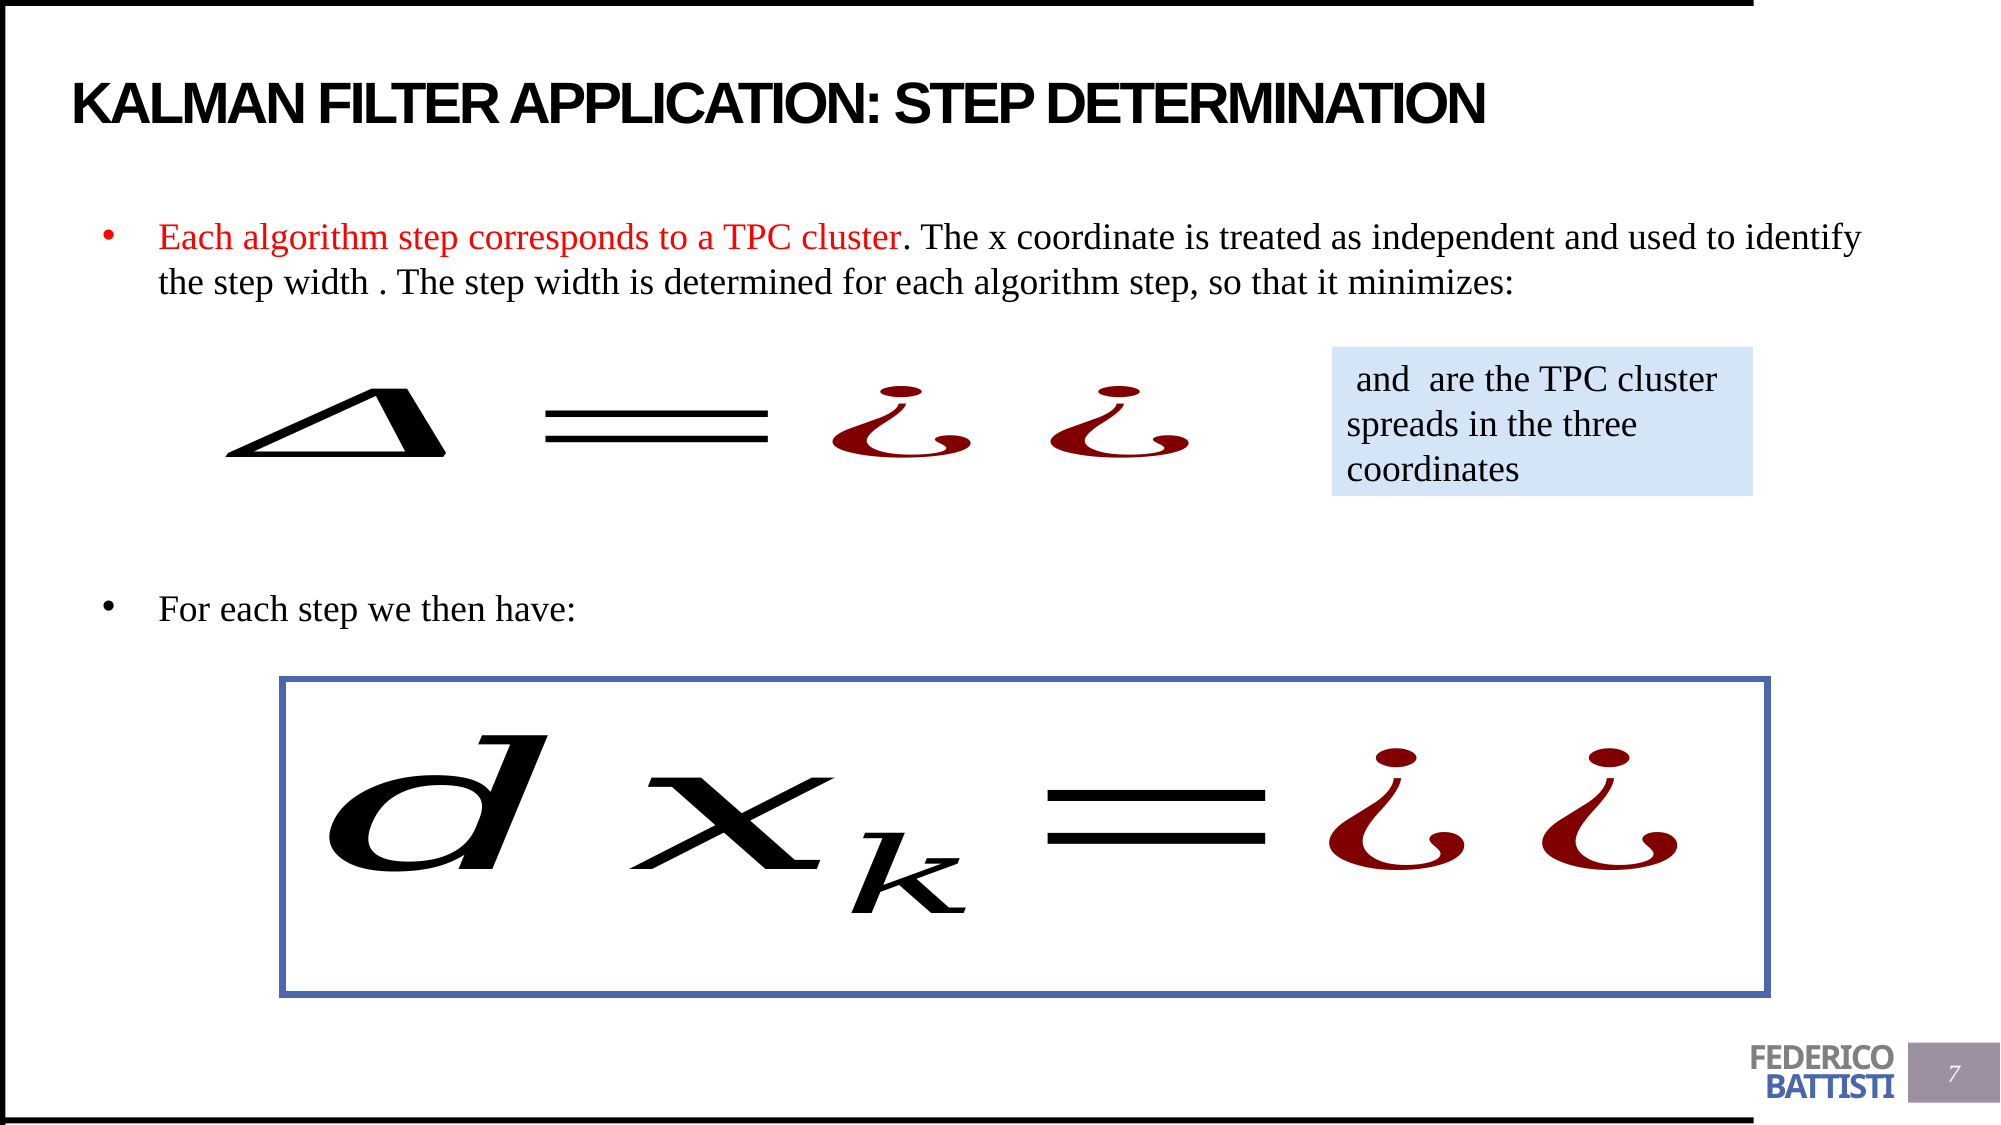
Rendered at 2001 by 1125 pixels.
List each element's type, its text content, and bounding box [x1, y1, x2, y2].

title KALMAN FILTER APPLICATION: STEP DEtermination [70, 67, 1781, 142]
text_box For each step we then have: [87, 576, 1913, 636]
slide_number 7 [1931, 1050, 1977, 1096]
text_box [281, 678, 1769, 996]
